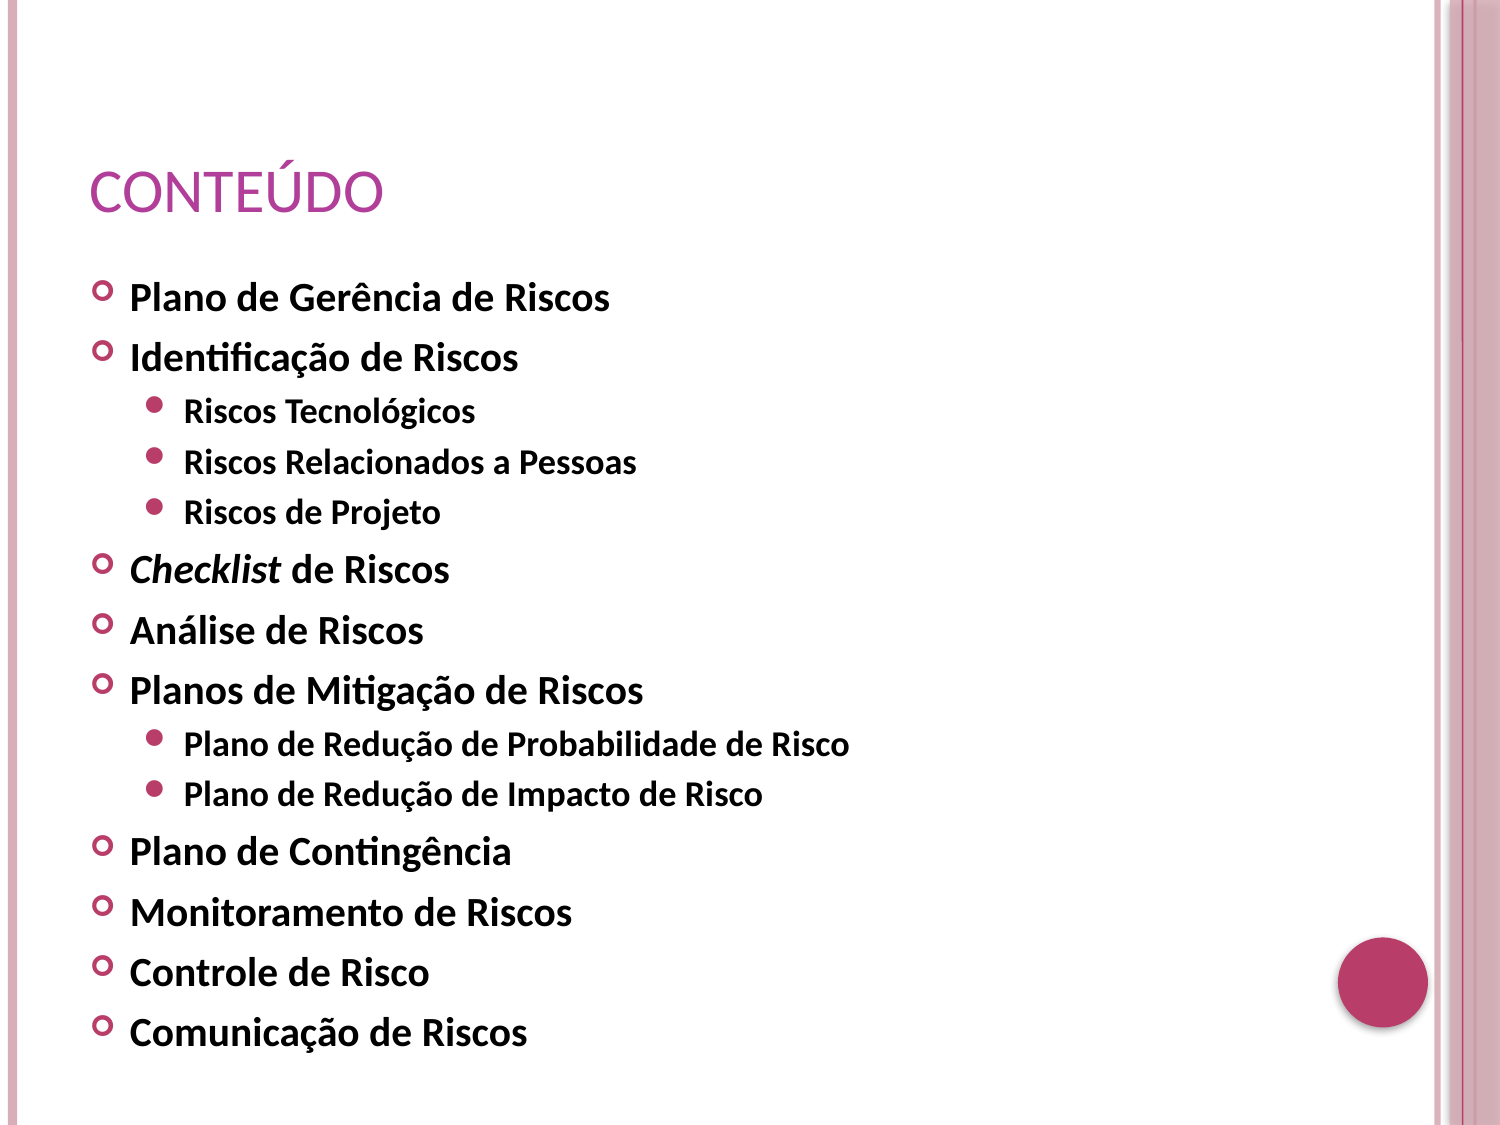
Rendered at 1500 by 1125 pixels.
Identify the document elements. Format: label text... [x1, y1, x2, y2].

list Plano de Gerência de Riscos Identificação de Riscos Riscos Tecnológicos Riscos Relacionados a Pessoas Riscos de Projeto Checklist de Riscos Análise de Riscos Planos de Mitigação de Riscos Plano de Redução de Probabilidade de Risco Plano de Redução de Impacto de Risco Plano de Contingência Monitoramento de Riscos Controle de Risco Comunicação de Riscos [75, 262, 1300, 1062]
title Conteúdo [75, 45, 1300, 233]
